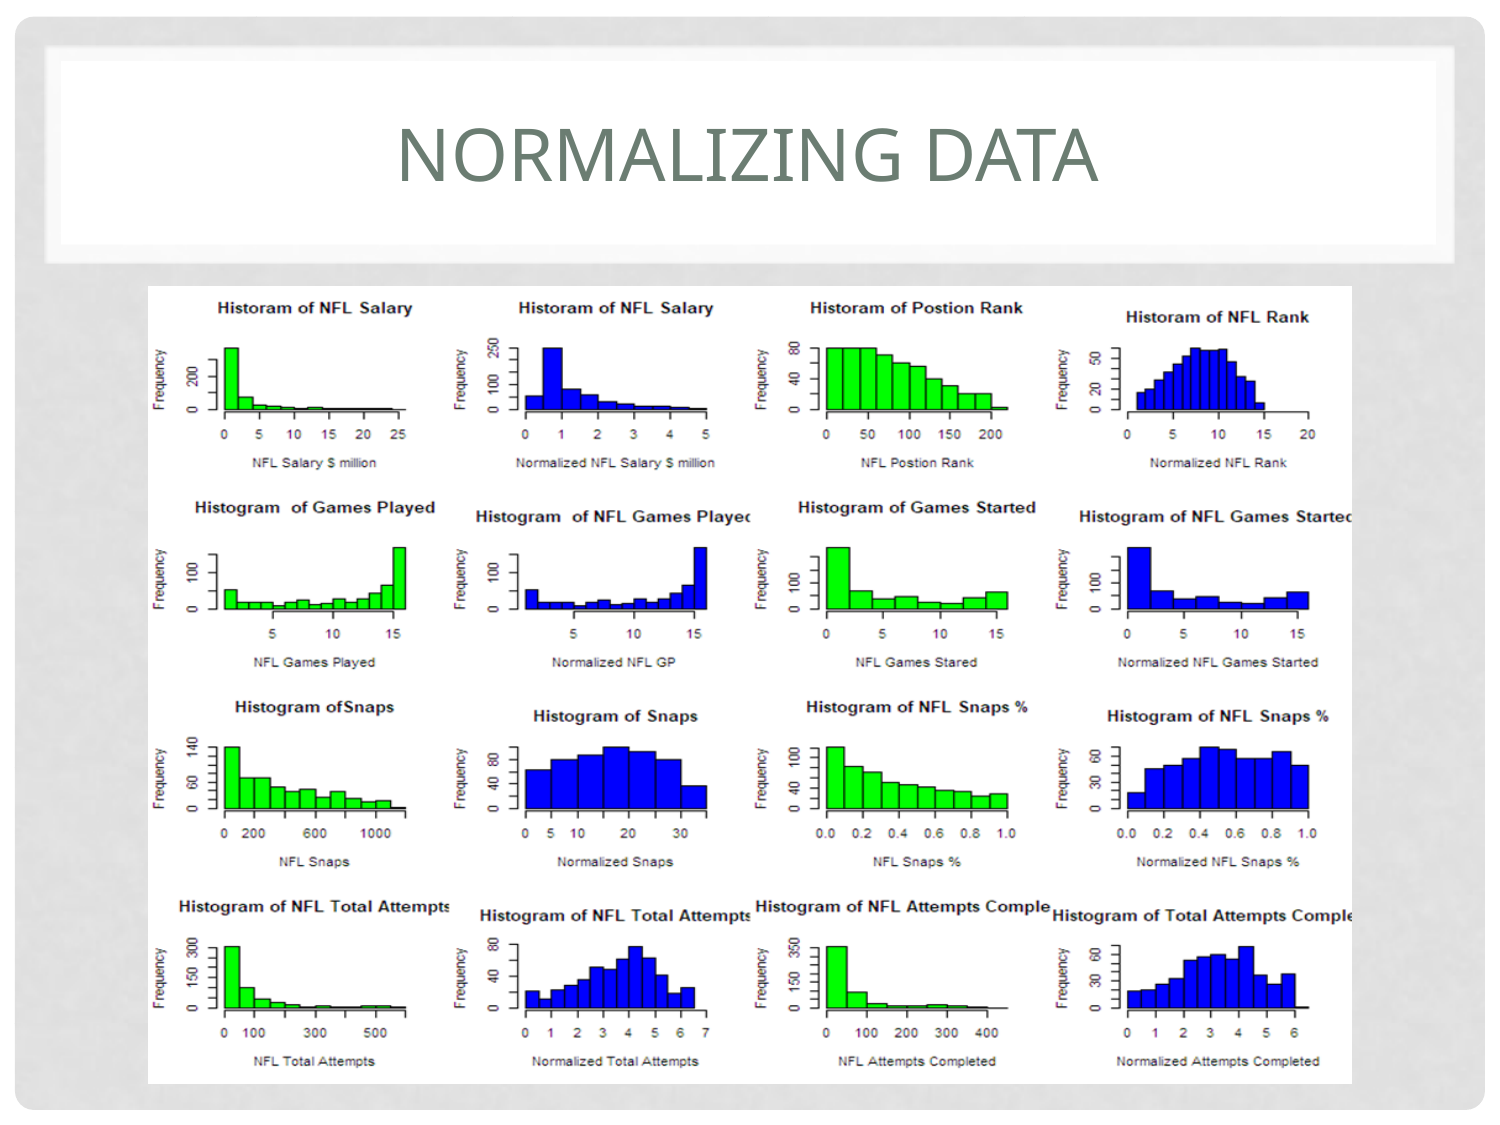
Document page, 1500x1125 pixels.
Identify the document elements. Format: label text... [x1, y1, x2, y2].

picture [148, 286, 1352, 1084]
title Normalizing Data [69, 66, 1425, 238]
list [73, 161, 1424, 964]
